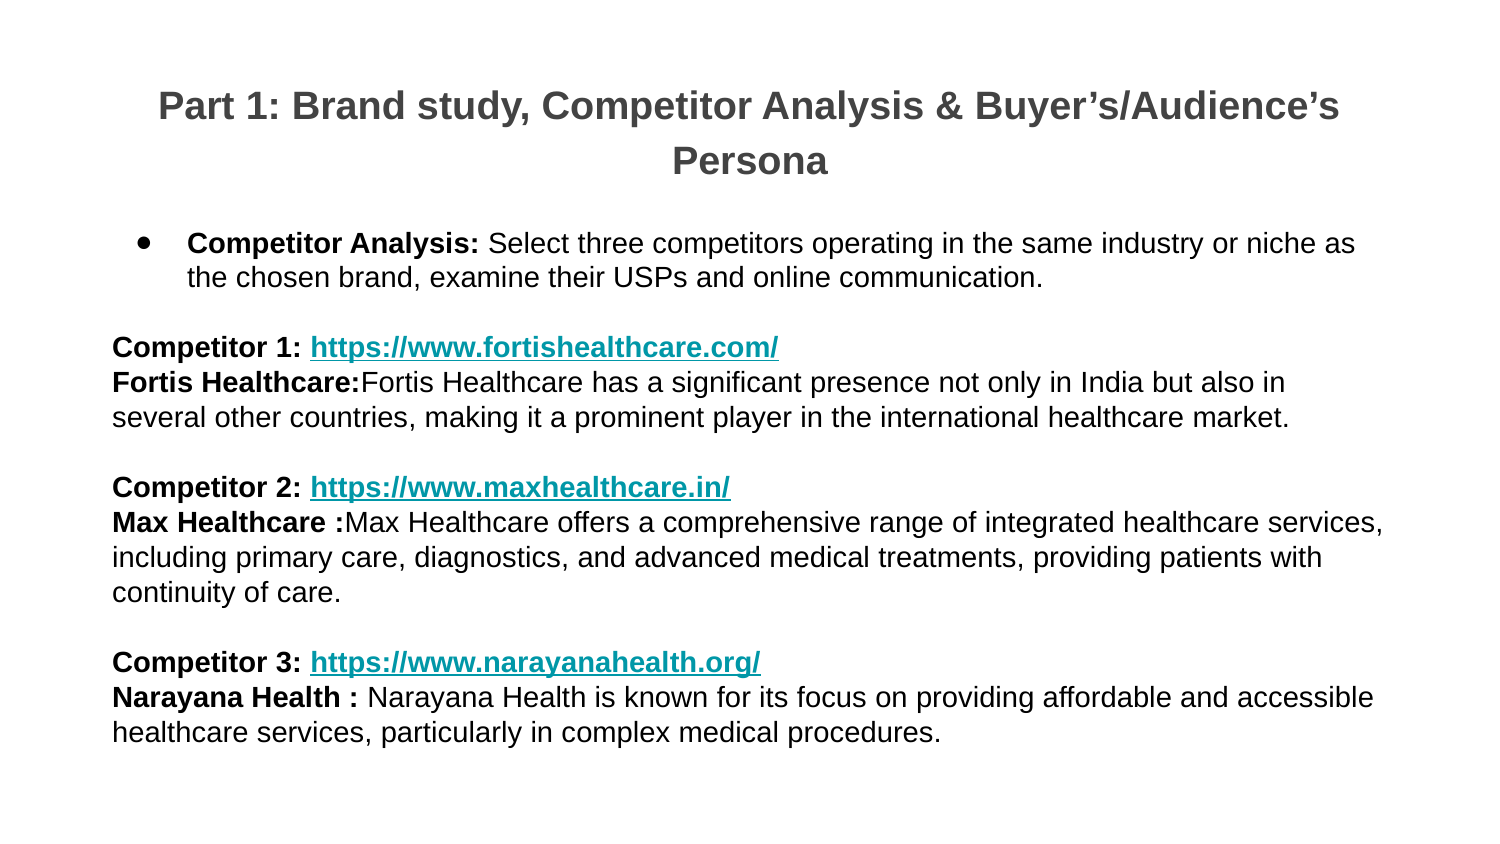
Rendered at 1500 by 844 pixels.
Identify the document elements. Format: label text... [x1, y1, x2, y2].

text_box Competitor Analysis: Select three competitors operating in the same industry or niche as the chosen brand, examine their USPs and online communication. Competitor 1: https://www.fortishealthcare.com/ Fortis Healthcare:Fortis Healthcare has a significant presence not only in India but also in several other countries, making it a prominent player in the international healthcare market. Competitor 2: https://www.maxhealthcare.in/ Max Healthcare :Max Healthcare offers a comprehensive range of integrated healthcare services, including primary care, diagnostics, and advanced medical treatments, providing patients with continuity of care. Competitor 3: https://www.narayanahealth.org/ Narayana Health : Narayana Health is known for its focus on providing affordable and accessible healthcare services, particularly in complex medical procedures. [97, 173, 1405, 764]
text_box Part 1: Brand study, Competitor Analysis & Buyer’s/Audience’s Persona [125, 57, 1375, 173]
